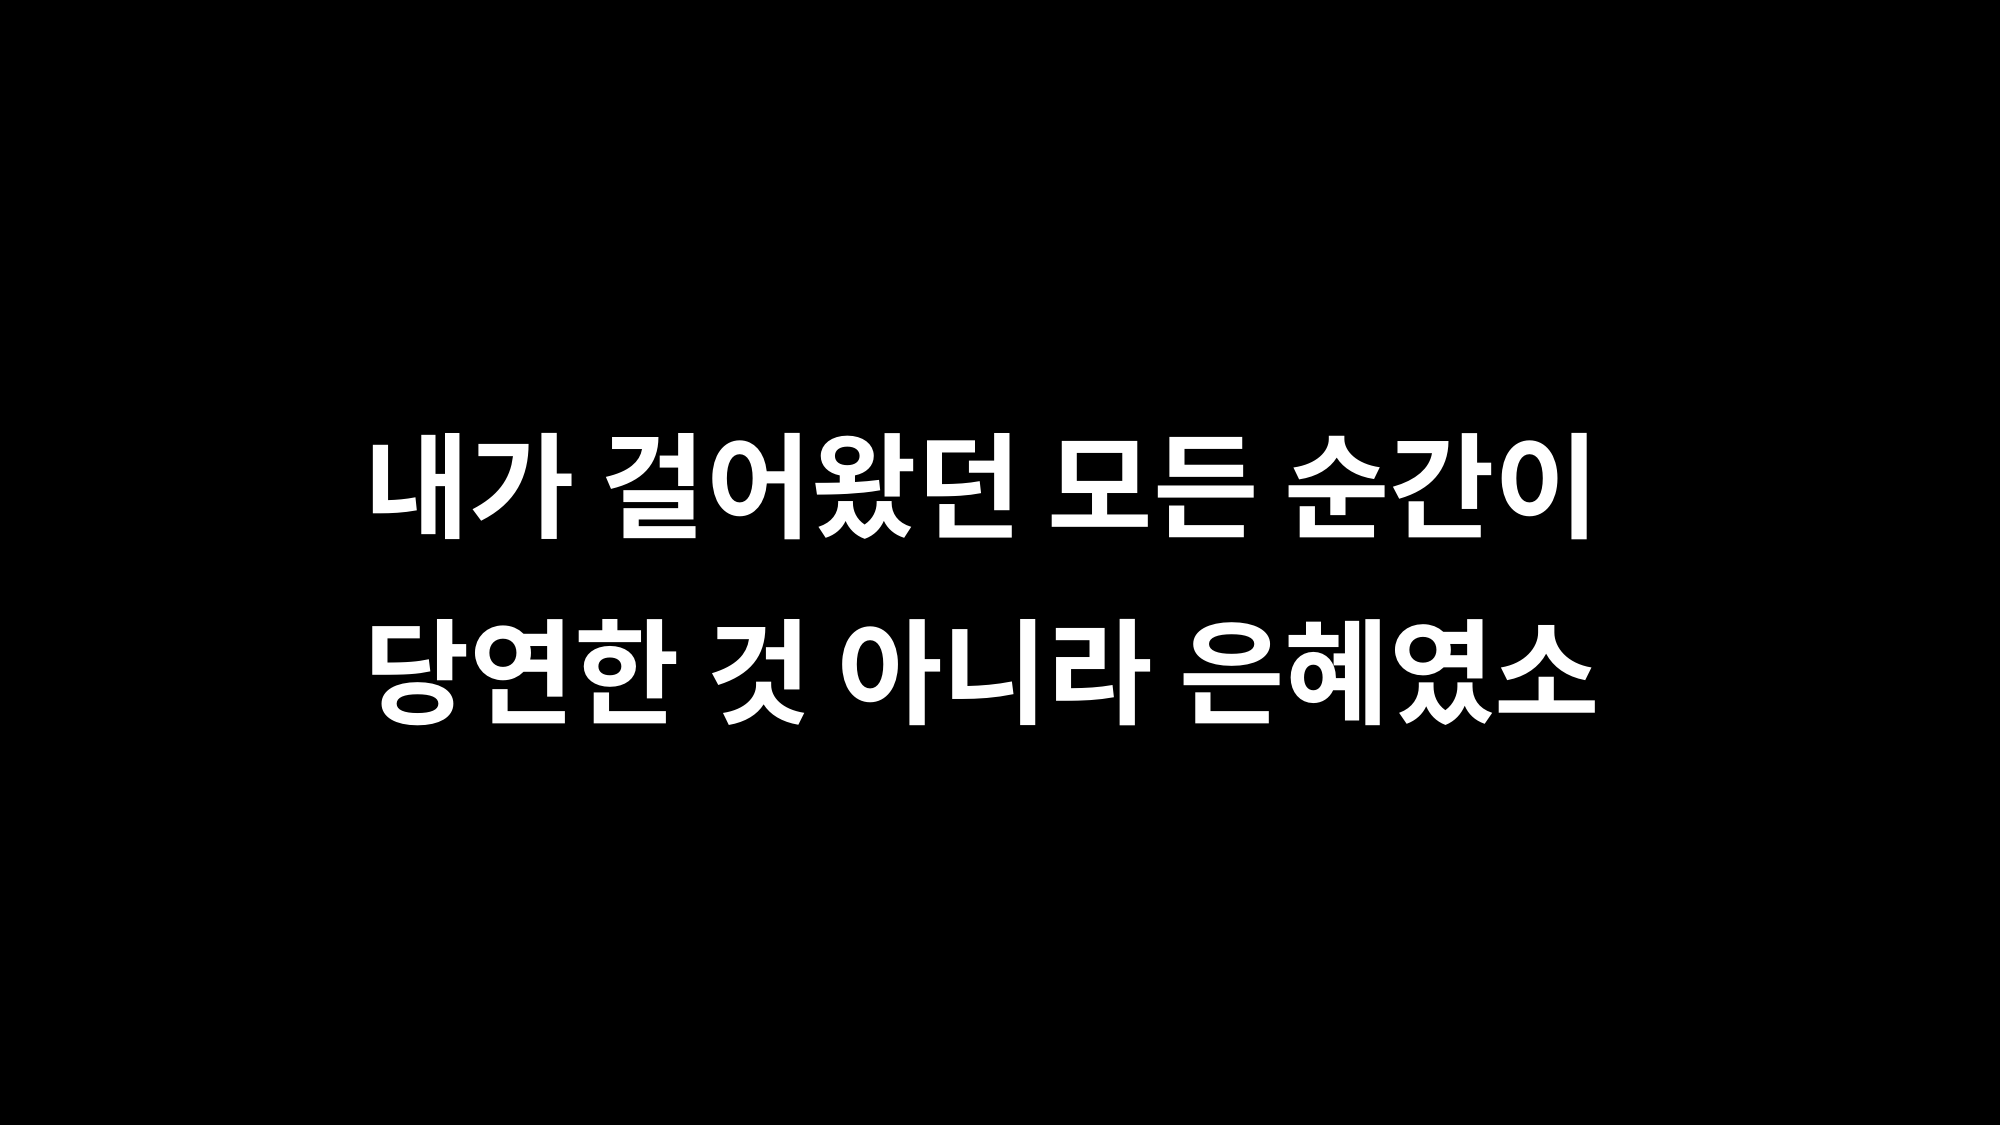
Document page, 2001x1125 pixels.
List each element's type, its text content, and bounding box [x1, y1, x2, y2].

text_box 내가 걸어왔던 모든 순간이 당연한 것 아니라 은혜였소 [52, 359, 1913, 746]
